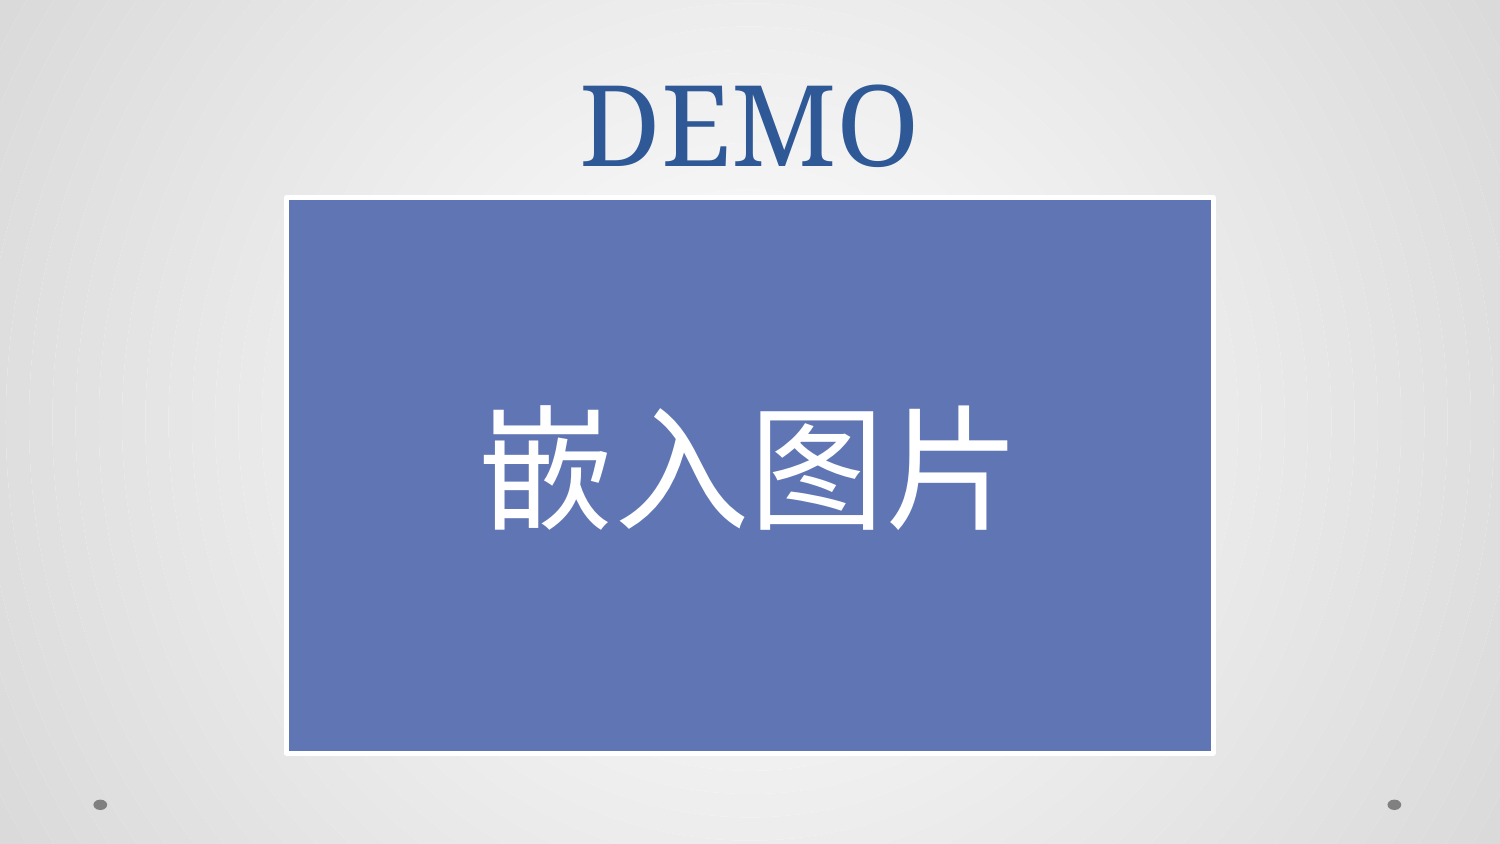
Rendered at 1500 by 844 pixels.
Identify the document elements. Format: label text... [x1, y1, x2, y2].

title DEMO [75, 0, 1425, 196]
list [74, 196, 1426, 754]
